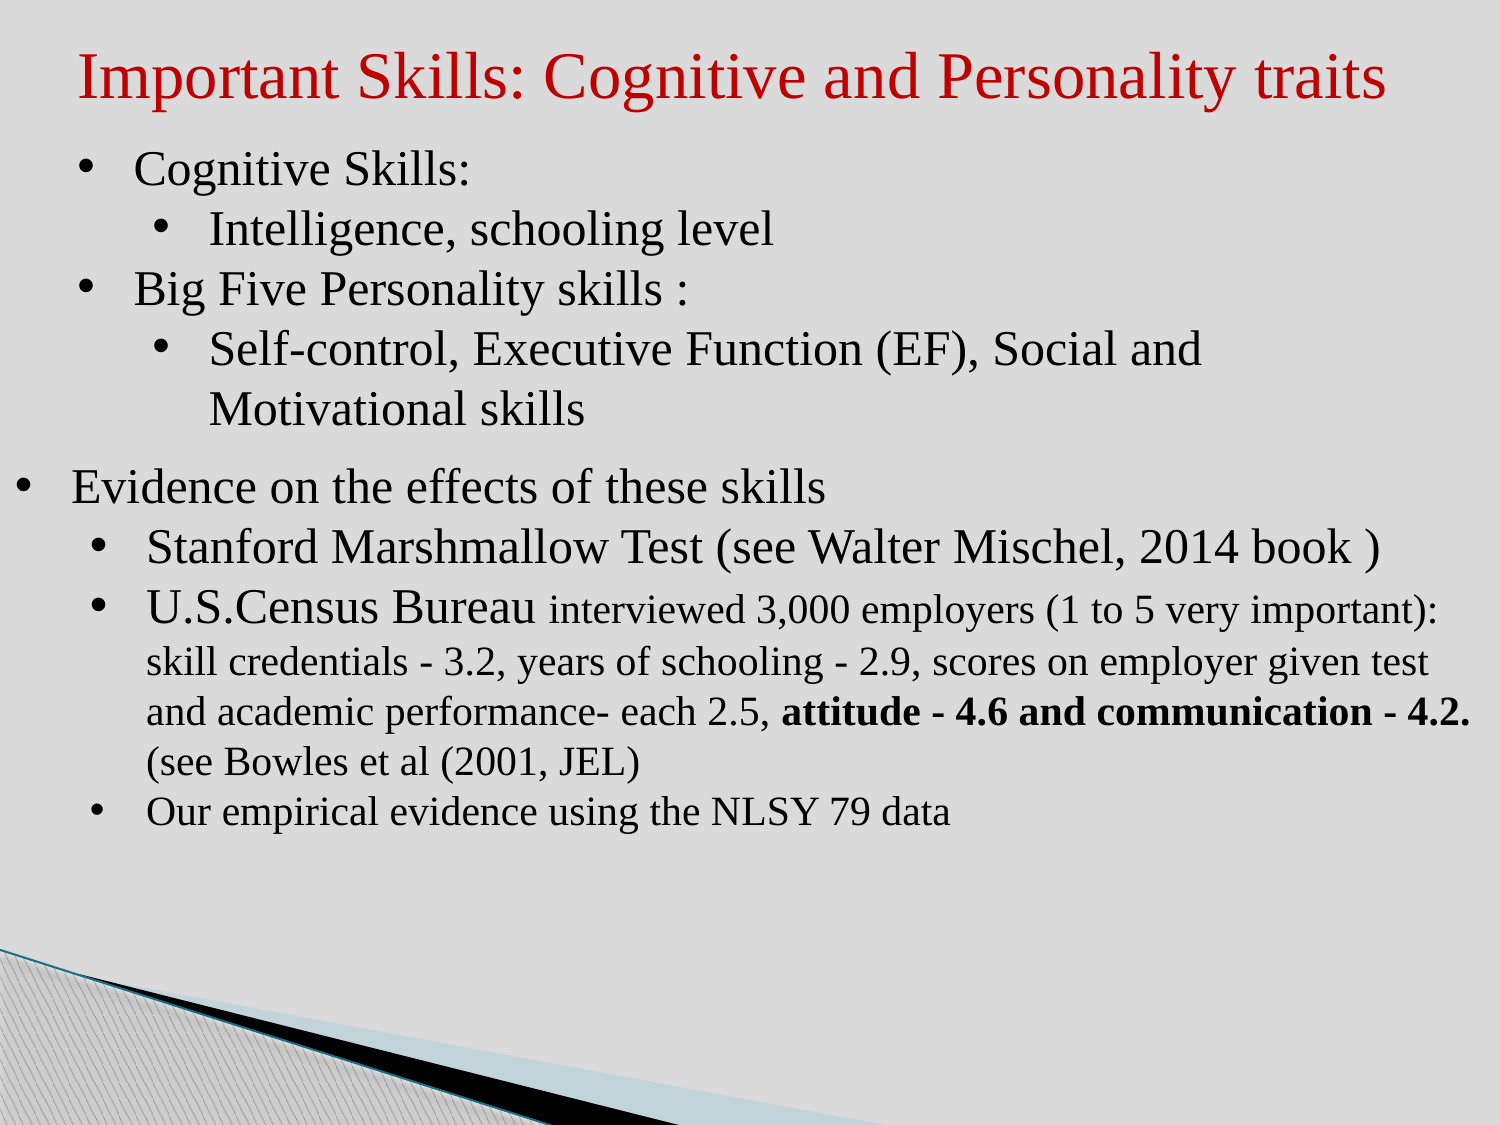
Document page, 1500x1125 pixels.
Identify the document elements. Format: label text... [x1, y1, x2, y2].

text_box Important Skills: Cognitive and Personality traits [62, 24, 1500, 120]
text_box Cognitive Skills: Intelligence, schooling level Big Five Personality skills : Self-control, Executive Function (EF), Social and Motivational skills [62, 128, 1438, 444]
text_box Evidence on the effects of these skills Stanford Marshmallow Test (see Walter Mischel, 2014 book ) U.S.Census Bureau interviewed 3,000 employers (1 to 5 very important): skill credentials - 3.2, years of schooling - 2.9, scores on employer given test and academic performance- each 2.5, attitude - 4.6 and communication - 4.2.(see Bowles et al (2001, JEL) Our empirical evidence using the NLSY 79 data [0, 446, 1500, 842]
